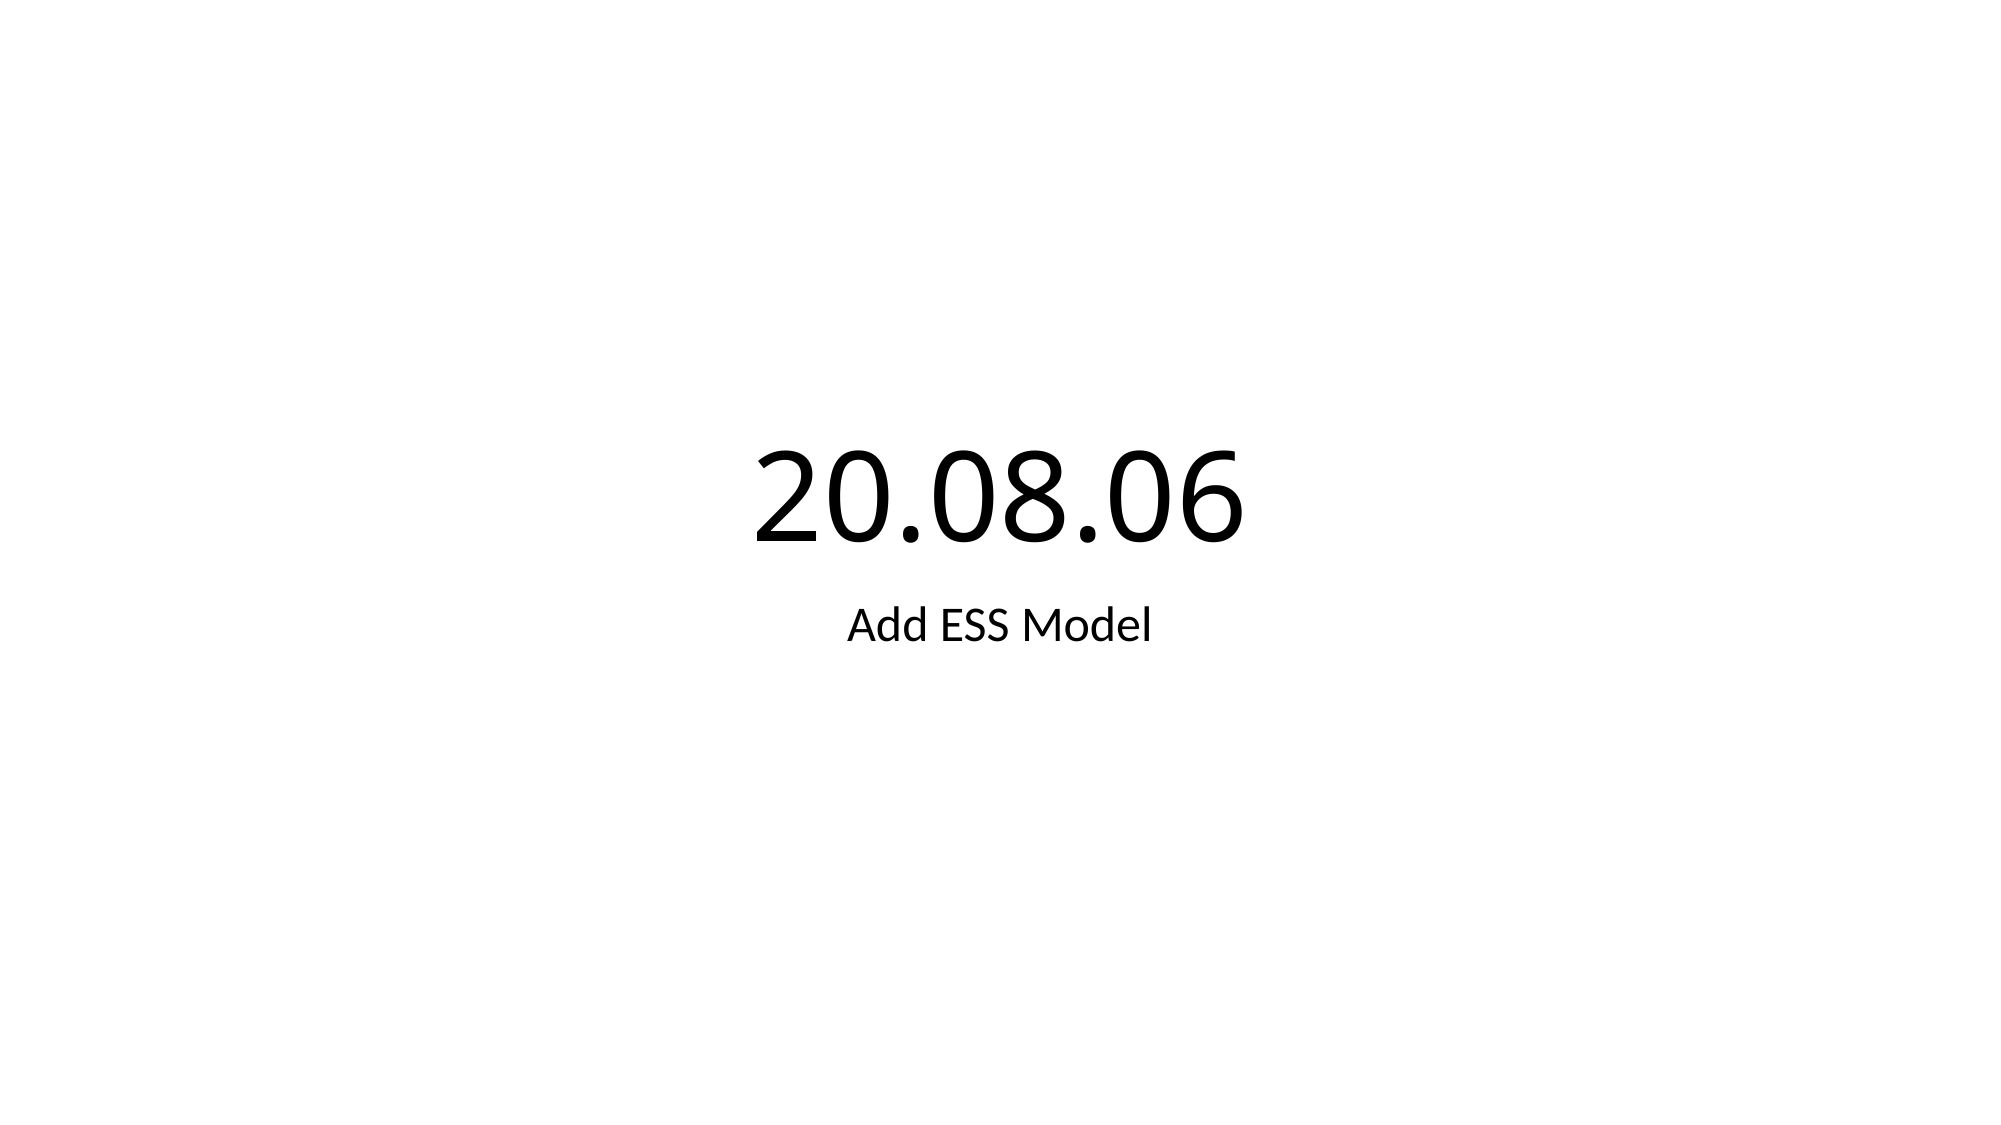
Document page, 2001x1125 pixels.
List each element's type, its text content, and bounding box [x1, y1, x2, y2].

title 20.08.06 [249, 184, 1750, 576]
subtitle Add ESS Model [249, 590, 1750, 863]
